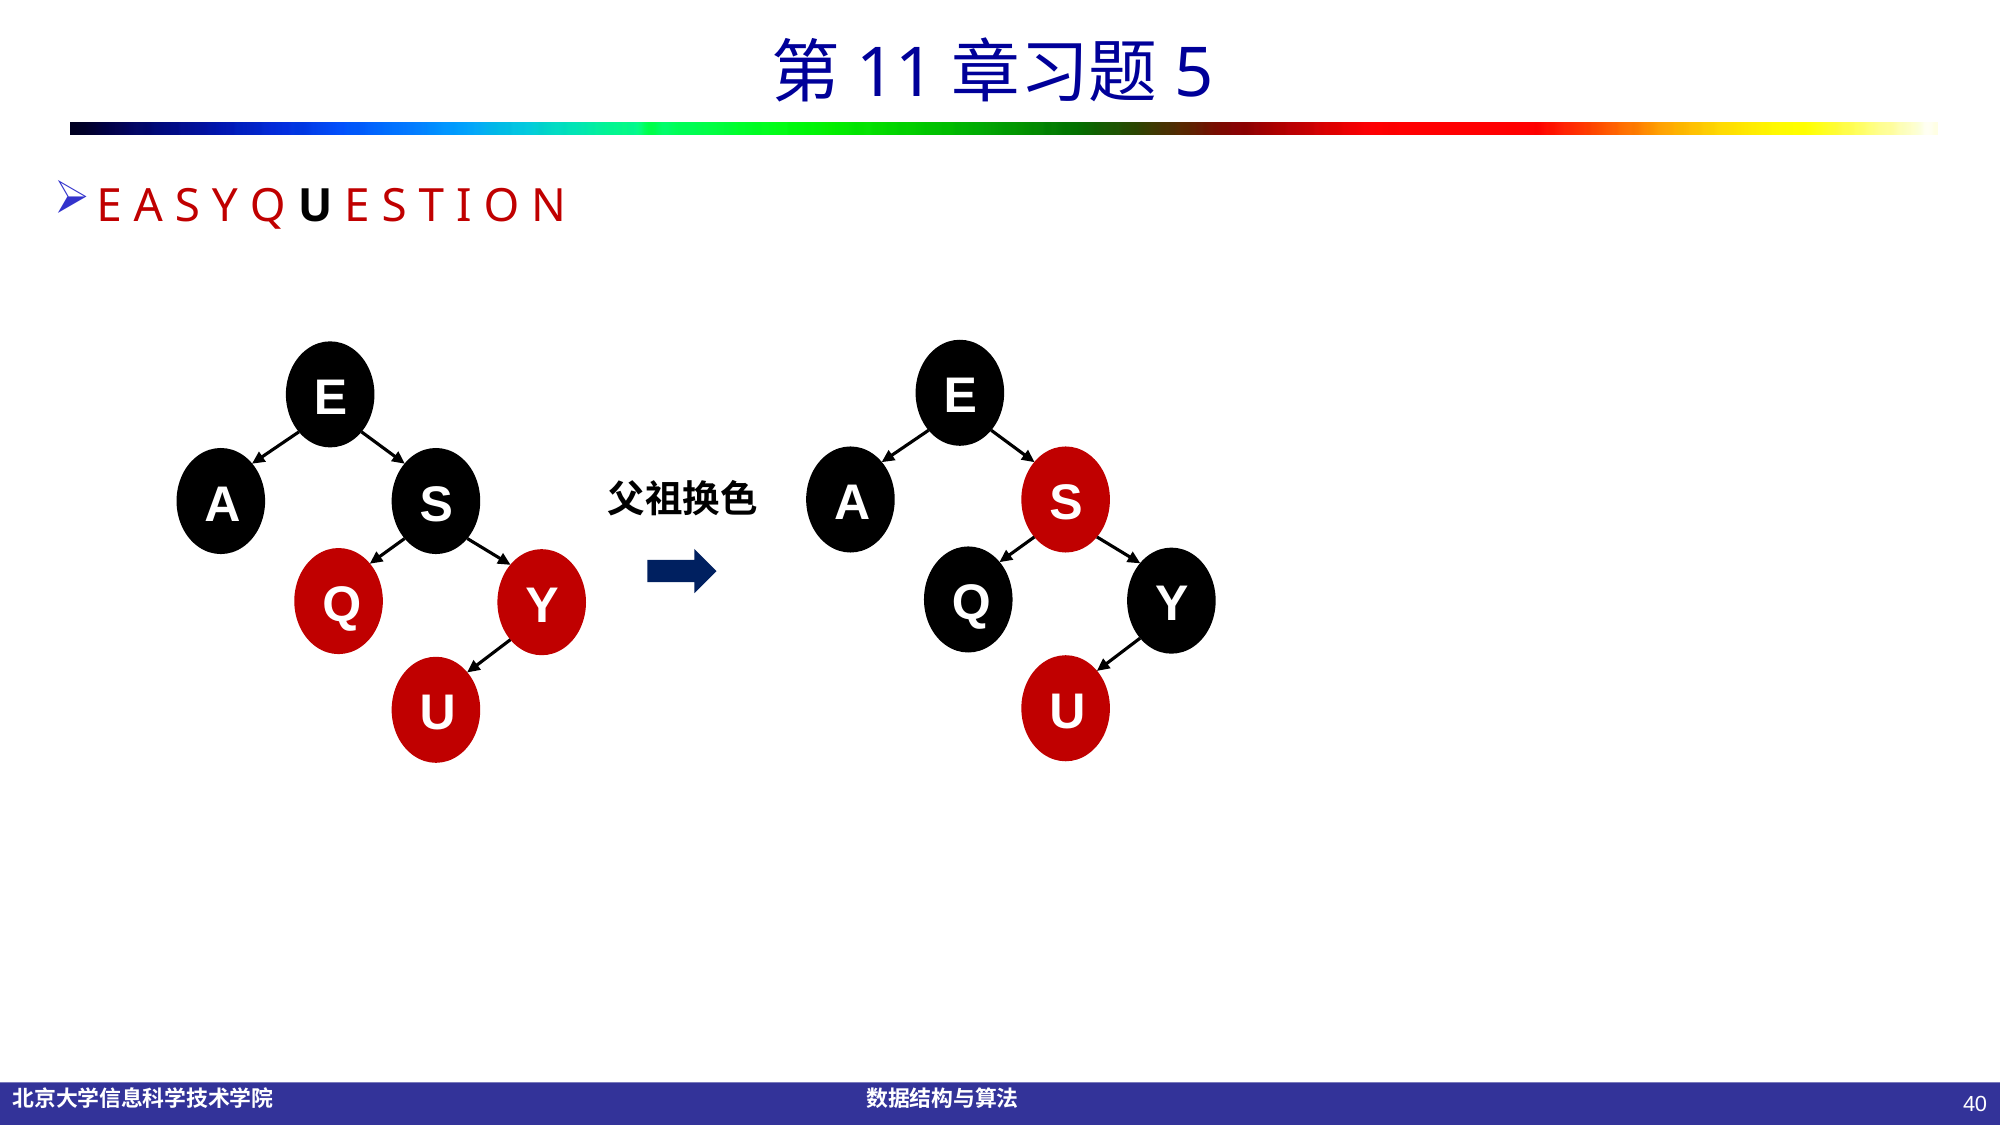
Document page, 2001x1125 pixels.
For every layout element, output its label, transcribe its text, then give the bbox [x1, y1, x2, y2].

text_box A [804, 444, 897, 555]
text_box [466, 633, 511, 679]
text_box [645, 546, 719, 596]
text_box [1096, 530, 1141, 570]
text_box U [389, 654, 483, 765]
text_box E [283, 339, 377, 450]
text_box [999, 530, 1035, 569]
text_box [990, 423, 1035, 469]
slide_number 40 [1535, 1081, 2000, 1125]
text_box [251, 425, 300, 470]
text_box Q [921, 544, 1015, 655]
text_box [1096, 631, 1141, 678]
text_box A [174, 445, 268, 557]
text_box S [1019, 444, 1113, 555]
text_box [361, 425, 405, 470]
text_box Y [1125, 545, 1218, 656]
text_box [466, 532, 511, 572]
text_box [881, 423, 929, 469]
text_box E A S Y Q U E S T I O N [39, 148, 1961, 239]
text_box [369, 532, 405, 570]
text_box Q [292, 545, 385, 657]
text_box Y [495, 547, 589, 658]
text_box U [1019, 653, 1113, 764]
text_box S [389, 445, 483, 557]
text_box 父祖换色 [592, 467, 794, 528]
text_box E [913, 337, 1007, 448]
title 第11章习题5 [0, 0, 2000, 138]
